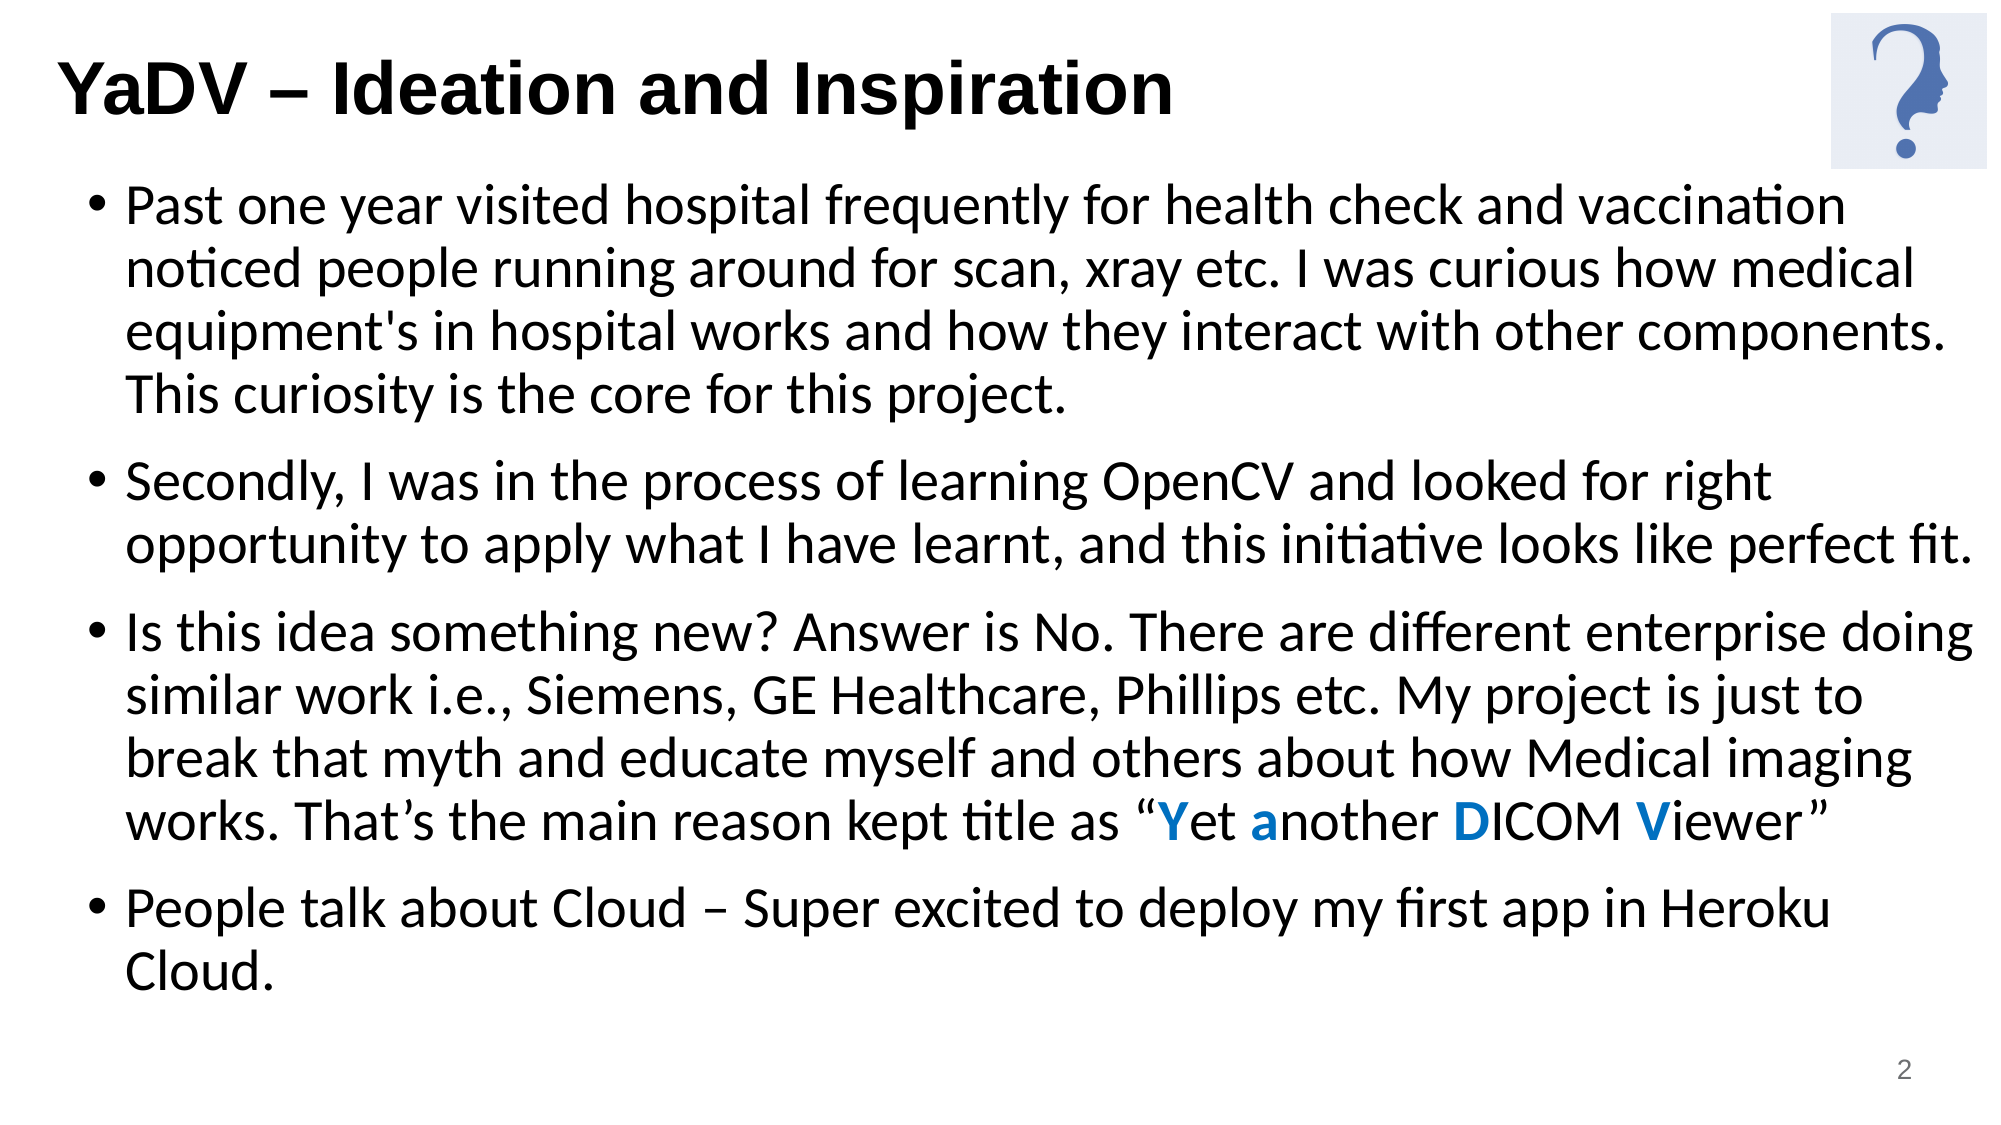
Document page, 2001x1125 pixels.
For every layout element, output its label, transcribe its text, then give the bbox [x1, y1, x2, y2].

picture [1831, 13, 1987, 169]
text_box YaDV – Ideation and Inspiration [55, 42, 1831, 136]
list Past one year visited hospital frequently for health check and vaccination noticed people running around for scan, xray etc. I was curious how medical equipment's in hospital works and how they interact with other components. This curiosity is the core for this project. Secondly, I was in the process of learning OpenCV and looked for right opportunity to apply what I have learnt, and this initiative looks like perfect fit. Is this idea something new? Answer is No. There are different enterprise doing similar work i.e., Siemens, GE Healthcare, Phillips etc. My project is just to break that myth and educate myself and others about how Medical imaging works. That’s the main reason kept title as “Yet another DICOM Viewer” People talk about Cloud – Super excited to deploy my first app in Heroku Cloud. [72, 166, 2000, 1045]
slide_number 2 [1857, 1044, 1928, 1093]
